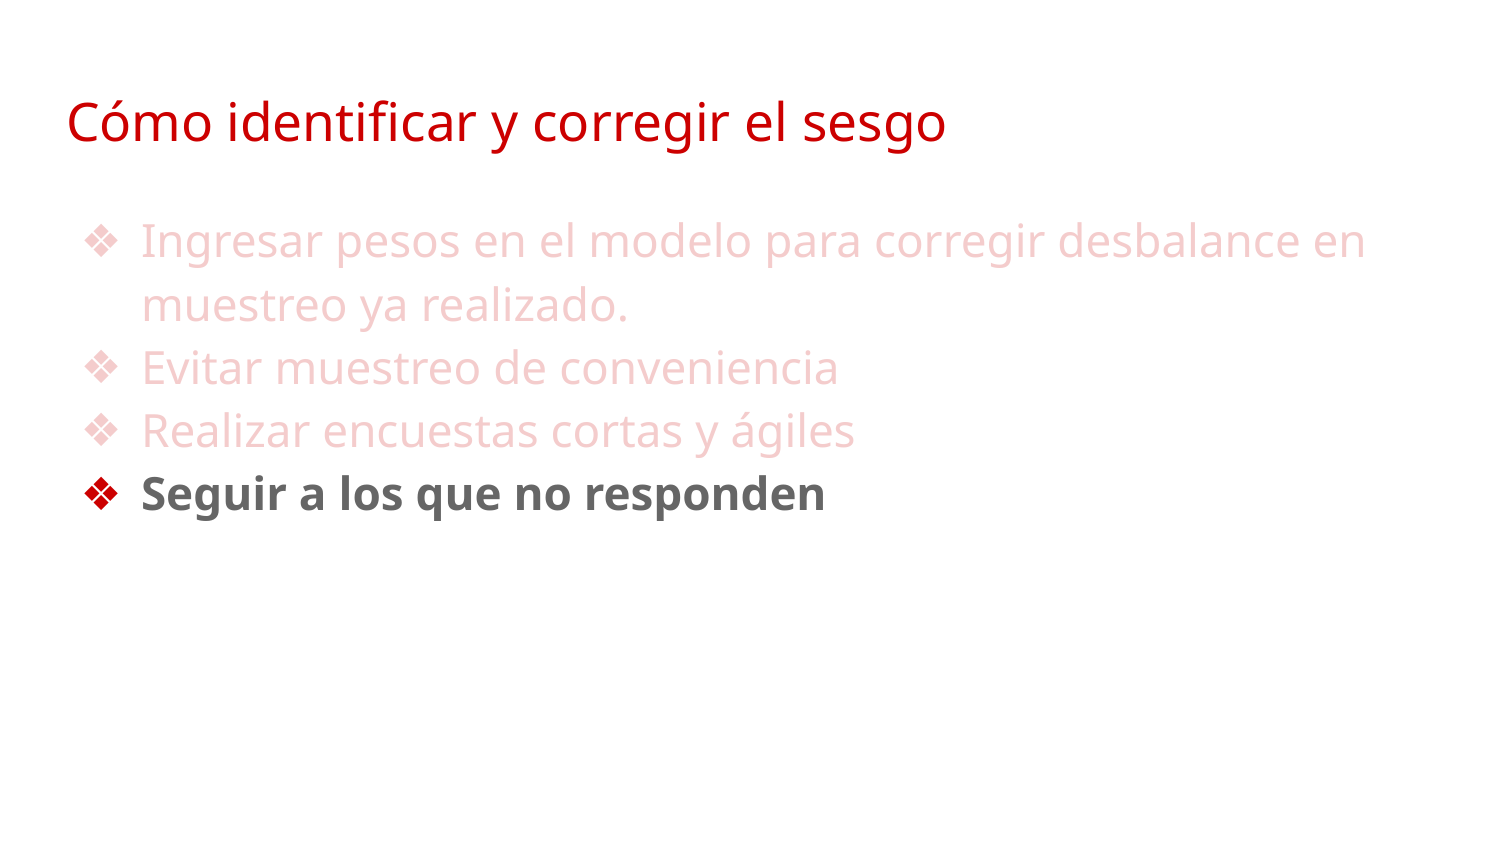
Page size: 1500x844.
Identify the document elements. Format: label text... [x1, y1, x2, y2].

list Ingresar pesos en el modelo para corregir desbalance en muestreo ya realizado. Evitar muestreo de conveniencia Realizar encuestas cortas y ágiles Seguir a los que no responden [51, 189, 1449, 750]
title Cómo identificar y corregir el sesgo [51, 72, 1449, 167]
